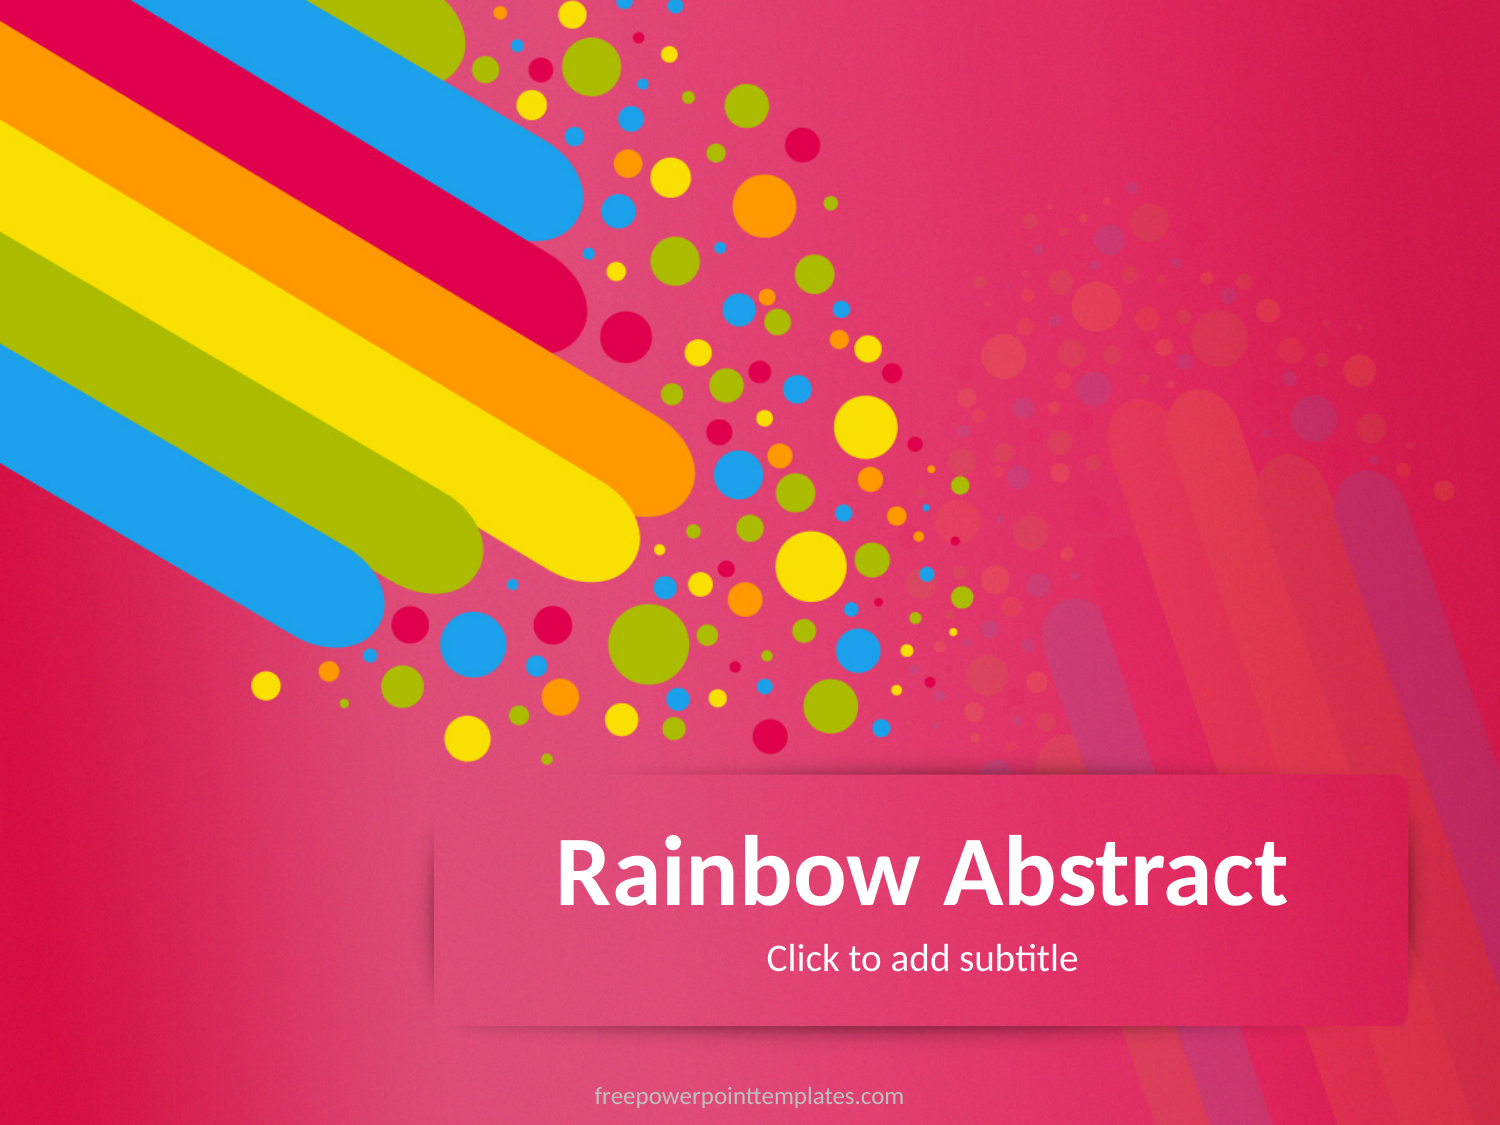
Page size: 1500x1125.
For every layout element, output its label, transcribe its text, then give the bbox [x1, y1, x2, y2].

picture [0, 0, 1500, 1125]
footer freepowerpointtemplates.com [512, 1065, 988, 1125]
title Rainbow Abstract [491, 808, 1355, 923]
subtitle Click to add subtitle [568, 924, 1278, 988]
